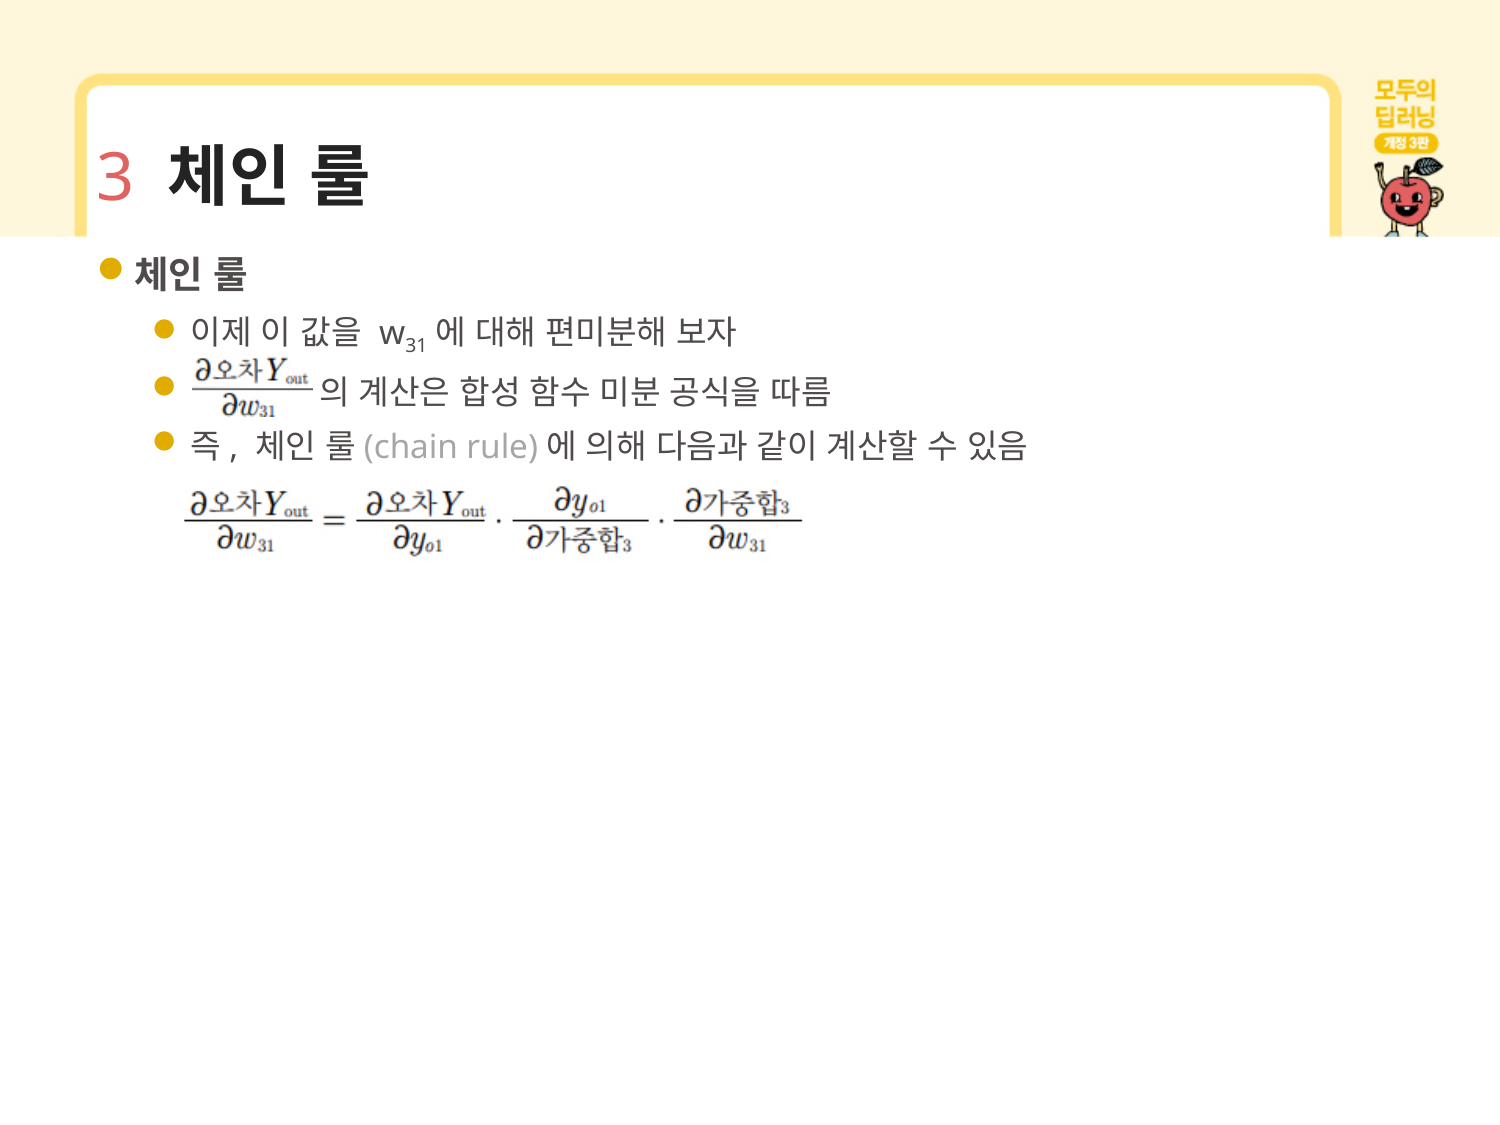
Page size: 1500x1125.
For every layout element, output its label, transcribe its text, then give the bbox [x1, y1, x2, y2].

picture [0, 0, 1500, 1125]
list 체인 룰 이제 이 값을 w31에 대해 편미분해 보자 의 계산은 합성 함수 미분 공식을 따름 즉, 체인 룰(chain rule)에 의해 다음과 같이 계산할 수 있음 [81, 239, 1412, 1054]
title 3 체인 룰 [81, 90, 1412, 222]
